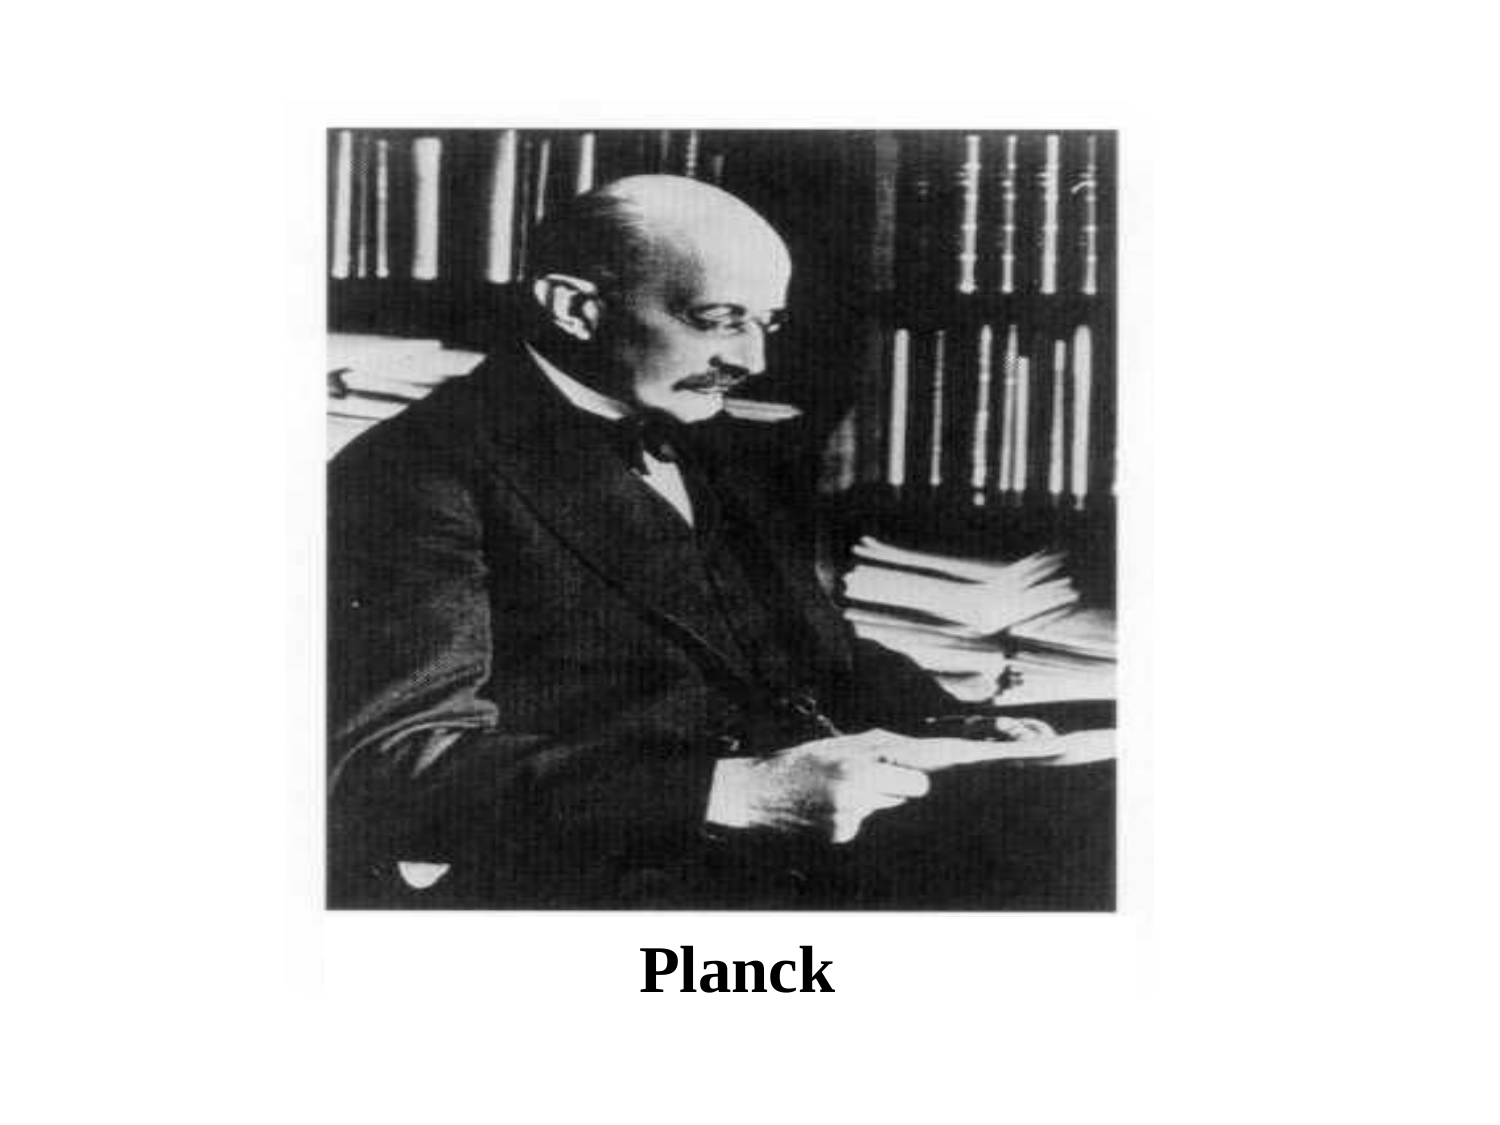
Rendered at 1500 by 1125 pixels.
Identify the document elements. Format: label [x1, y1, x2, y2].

text_box [284, 100, 1154, 1016]
